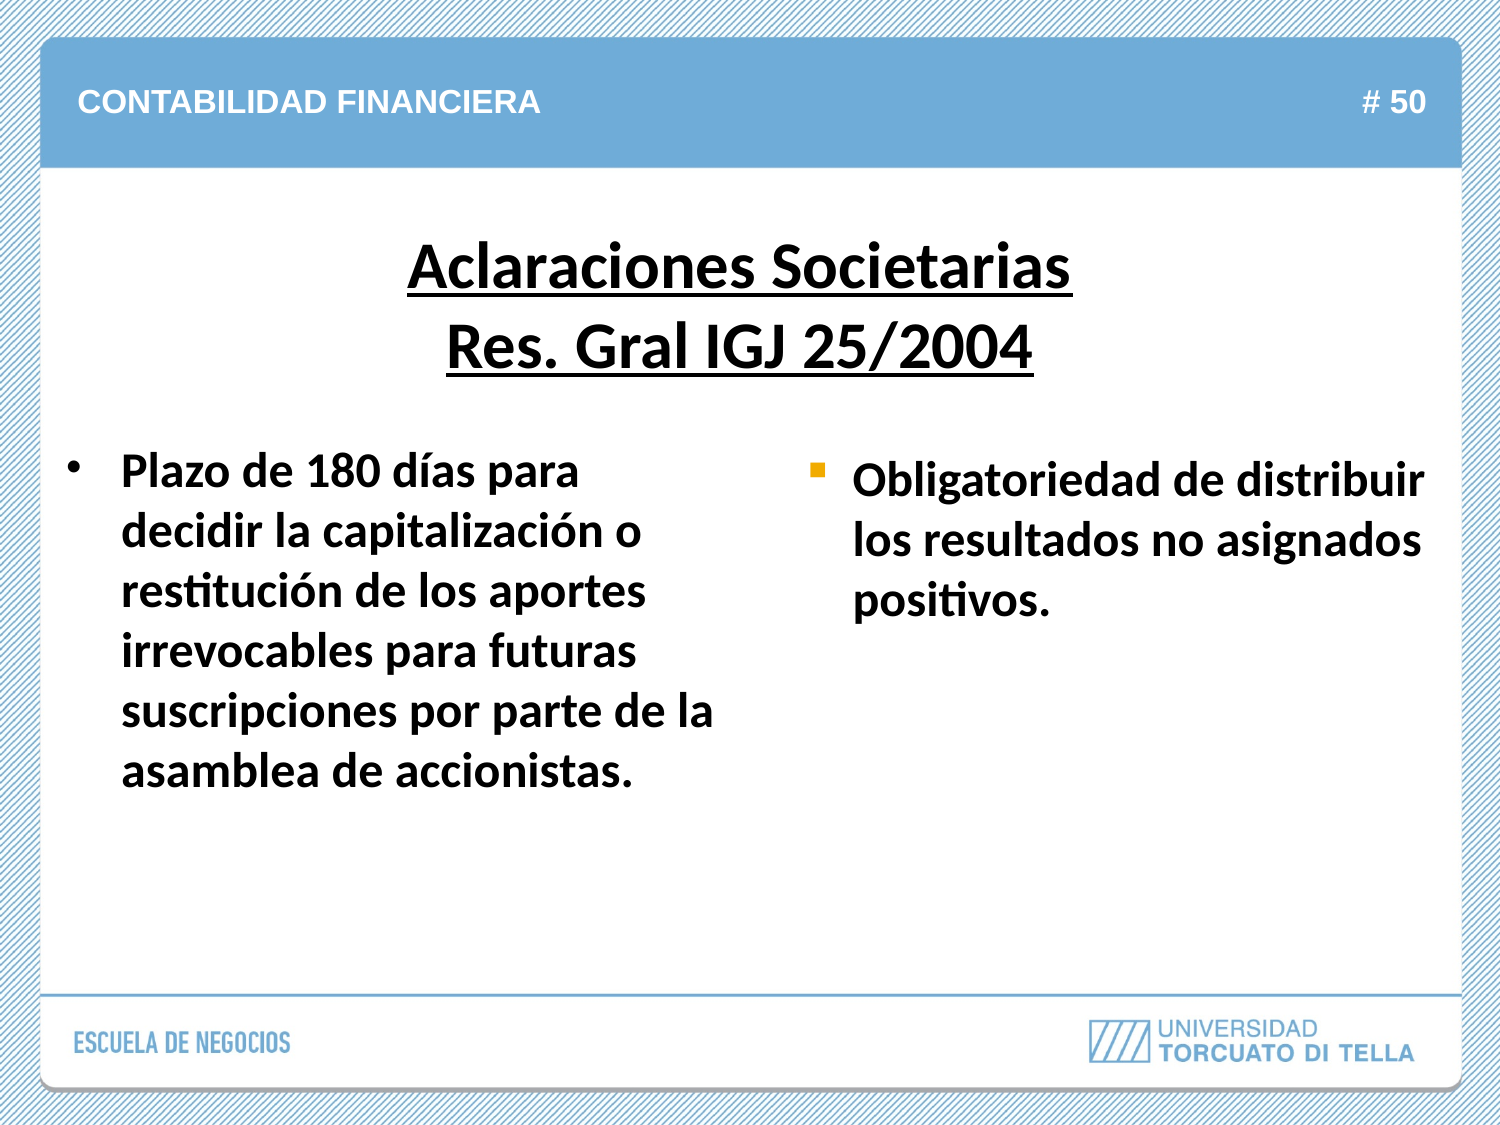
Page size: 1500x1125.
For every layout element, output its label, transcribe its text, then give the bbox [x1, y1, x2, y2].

text_box Obligatoriedad de distribuir los resultados no asignados positivos. [791, 439, 1455, 1125]
picture [0, 0, 1500, 1125]
title Aclaraciones Societarias Res. Gral IGJ 25/2004 [64, 208, 1415, 396]
list Plazo de 180 días para decidir la capitalización o restitución de los aportes irrevocables para futuras suscripciones por parte de la asamblea de accionistas. [64, 437, 728, 1125]
